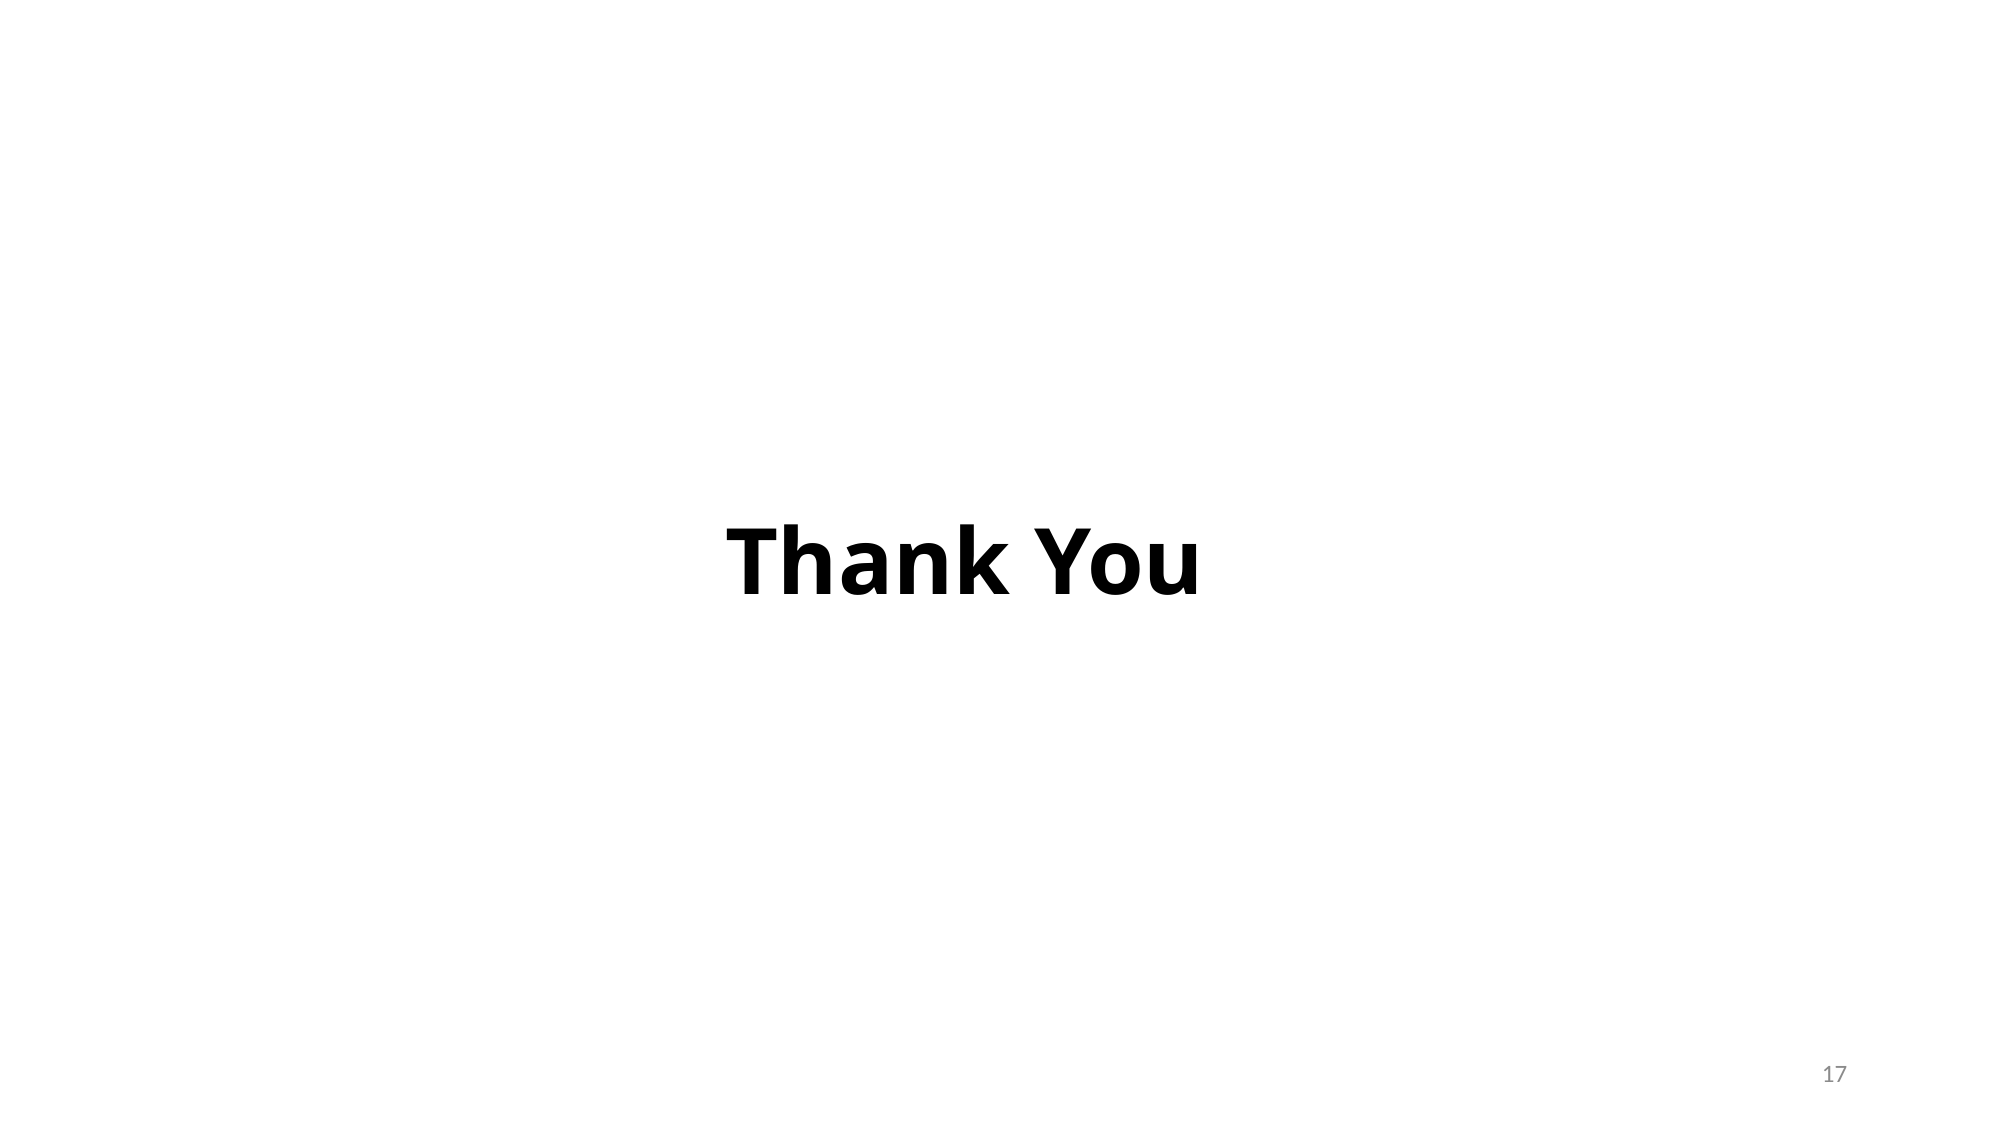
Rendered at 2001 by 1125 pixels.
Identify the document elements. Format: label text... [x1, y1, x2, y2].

title Thank You [102, 456, 1828, 674]
slide_number 17 [1412, 1042, 1863, 1103]
